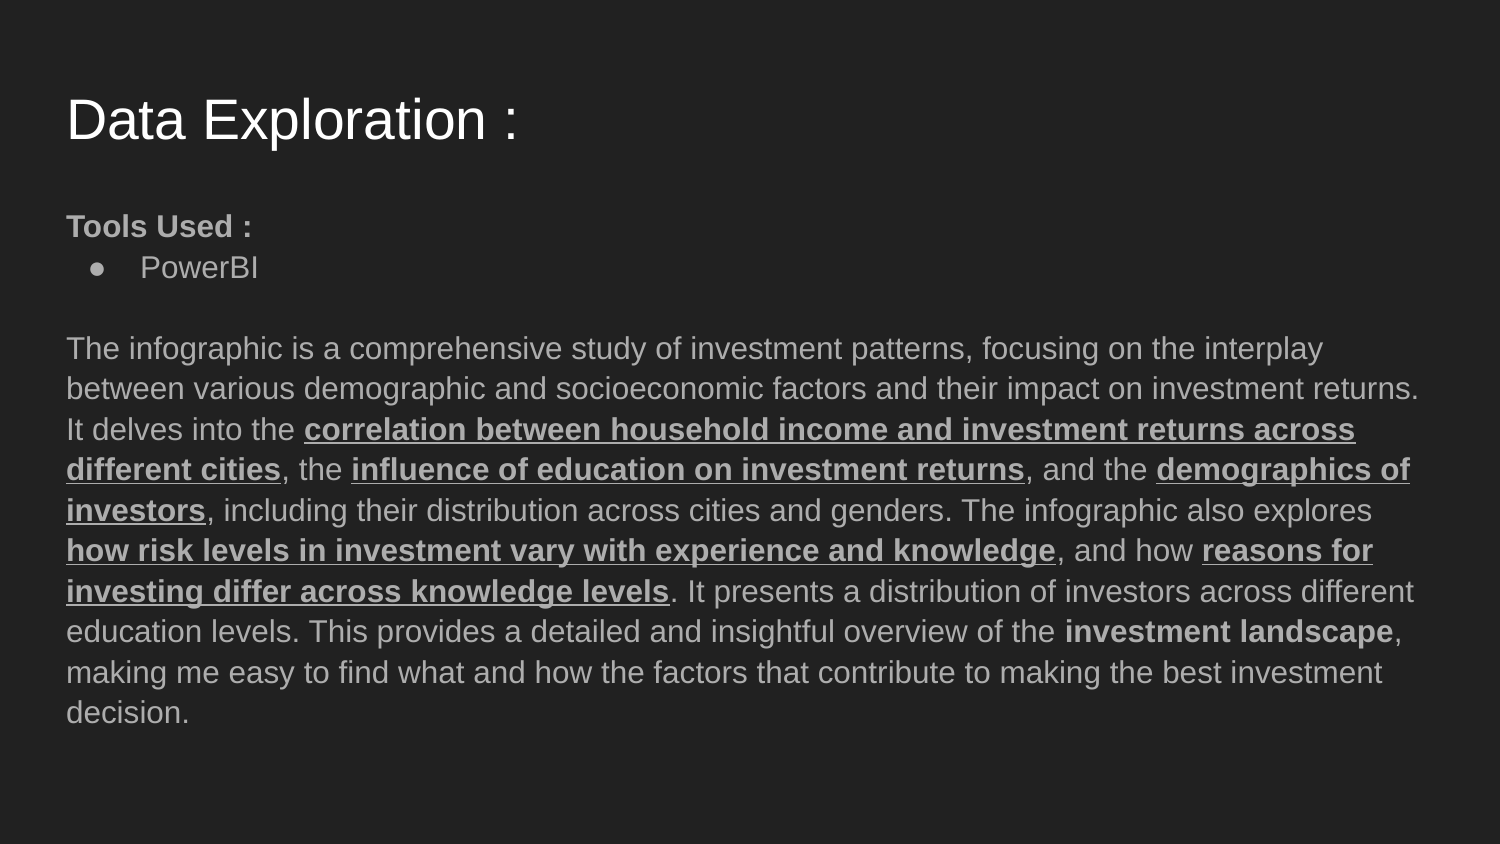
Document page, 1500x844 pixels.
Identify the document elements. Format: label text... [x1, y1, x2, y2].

list Tools Used : PowerBI The infographic is a comprehensive study of investment patterns, focusing on the interplay between various demographic and socioeconomic factors and their impact on investment returns. It delves into the correlation between household income and investment returns across different cities, the influence of education on investment returns, and the demographics of investors, including their distribution across cities and genders. The infographic also explores how risk levels in investment vary with experience and knowledge, and how reasons for investing differ across knowledge levels. It presents a distribution of investors across different education levels. This provides a detailed and insightful overview of the investment landscape, making me easy to find what and how the factors that contribute to making the best investment decision. [51, 189, 1449, 750]
title Data Exploration : [51, 72, 1449, 167]
